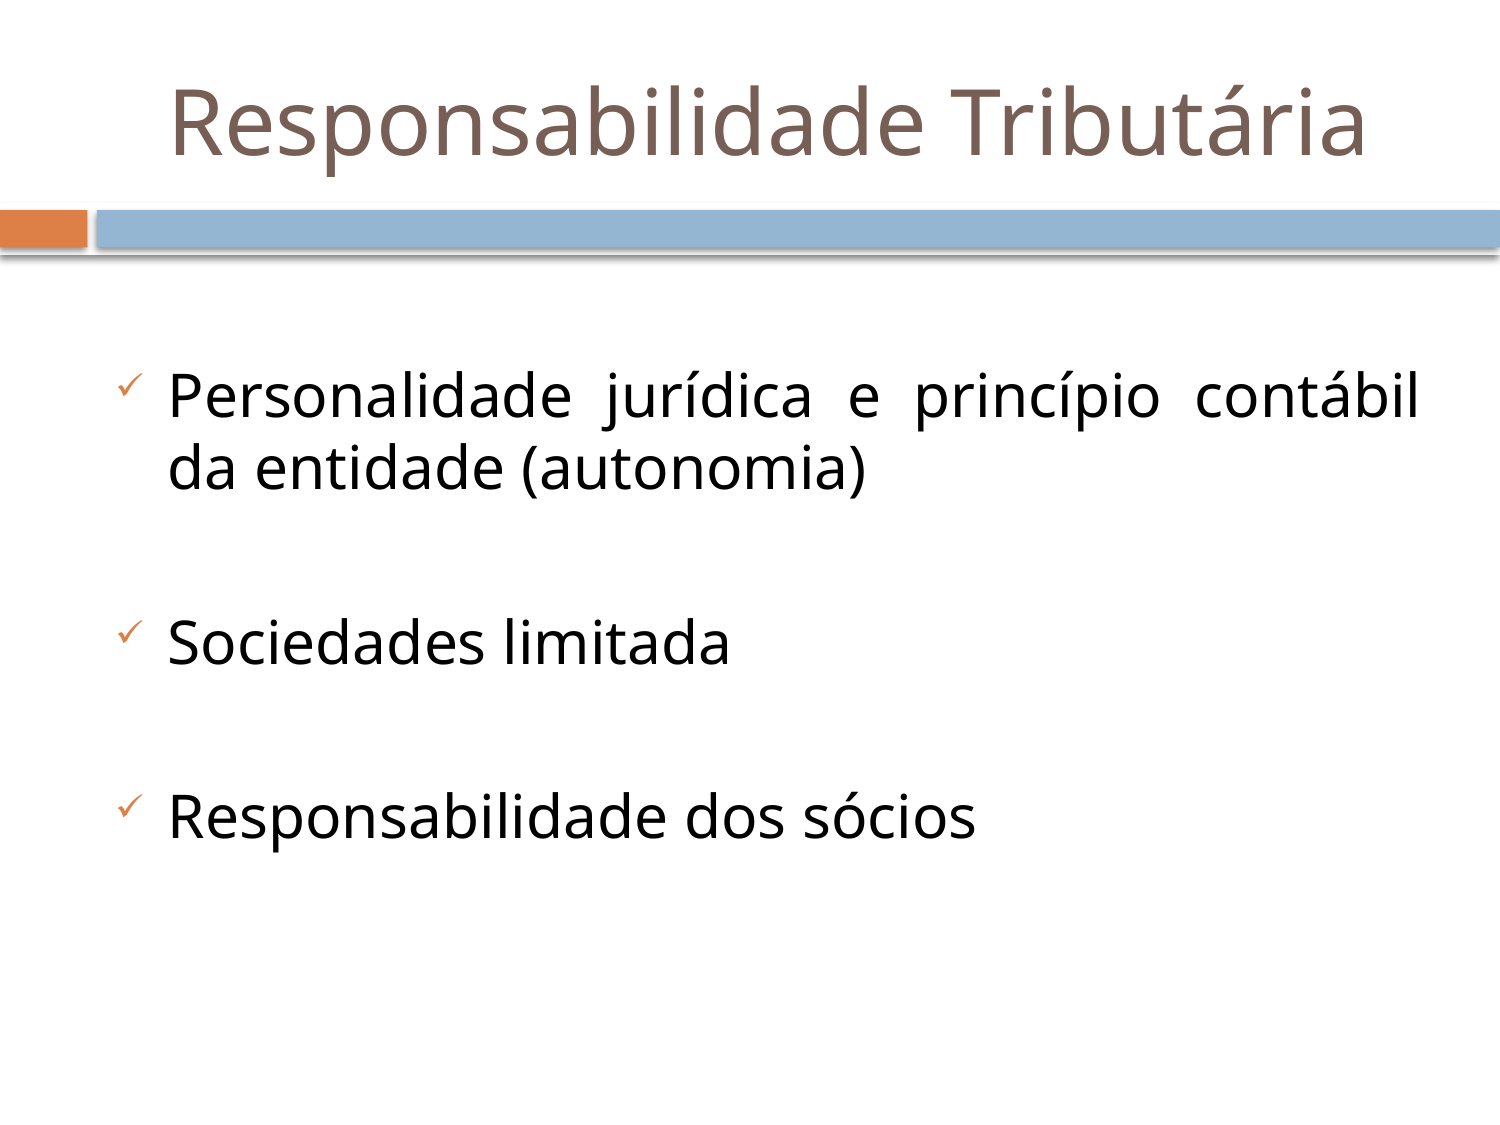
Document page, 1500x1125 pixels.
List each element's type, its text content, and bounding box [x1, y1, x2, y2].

title Responsabilidade Tributária [100, 37, 1438, 200]
list Personalidade jurídica e princípio contábil da entidade (autonomia) Sociedades limitada Responsabilidade dos sócios [100, 262, 1438, 1000]
